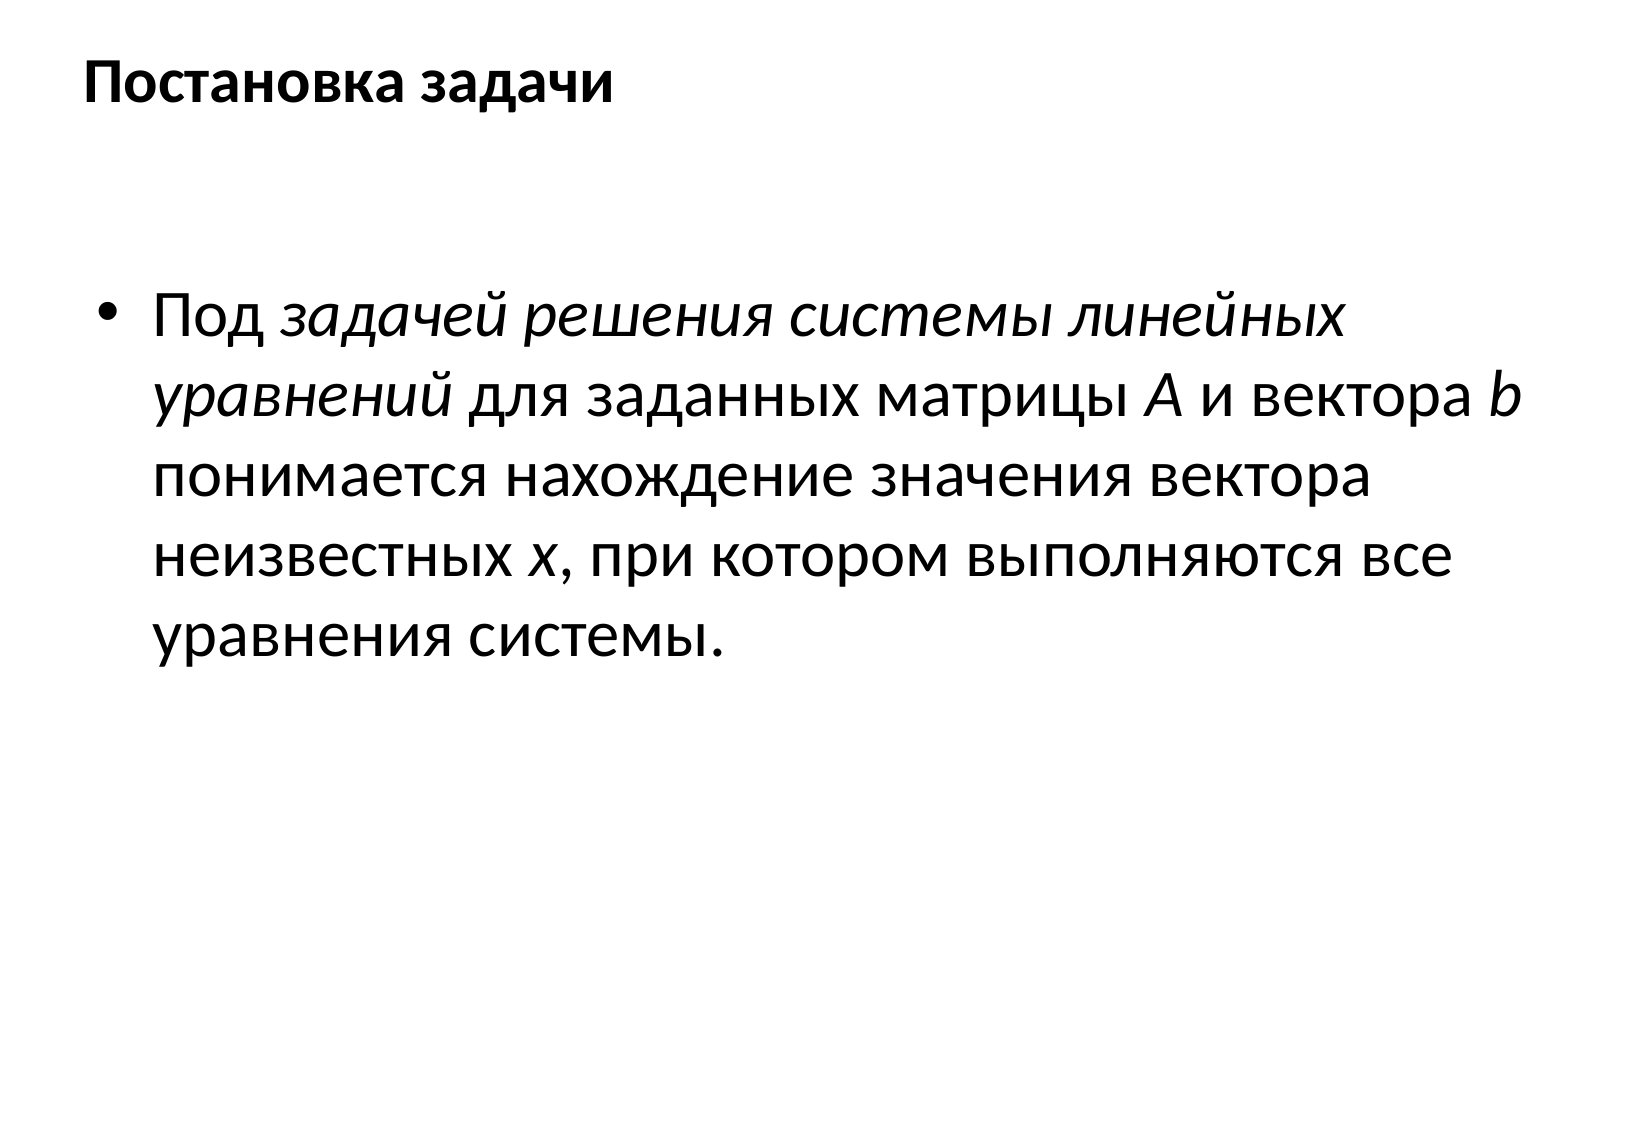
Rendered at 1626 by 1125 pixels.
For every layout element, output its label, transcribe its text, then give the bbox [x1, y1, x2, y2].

list Под задачей решения системы линейных уравнений для заданных матрицы А и вектора b понимается нахождение значения вектора неизвестных x, при котором выполняются все уравнения системы. [80, 262, 1544, 1006]
title Постановка задачи [67, 30, 1263, 124]
